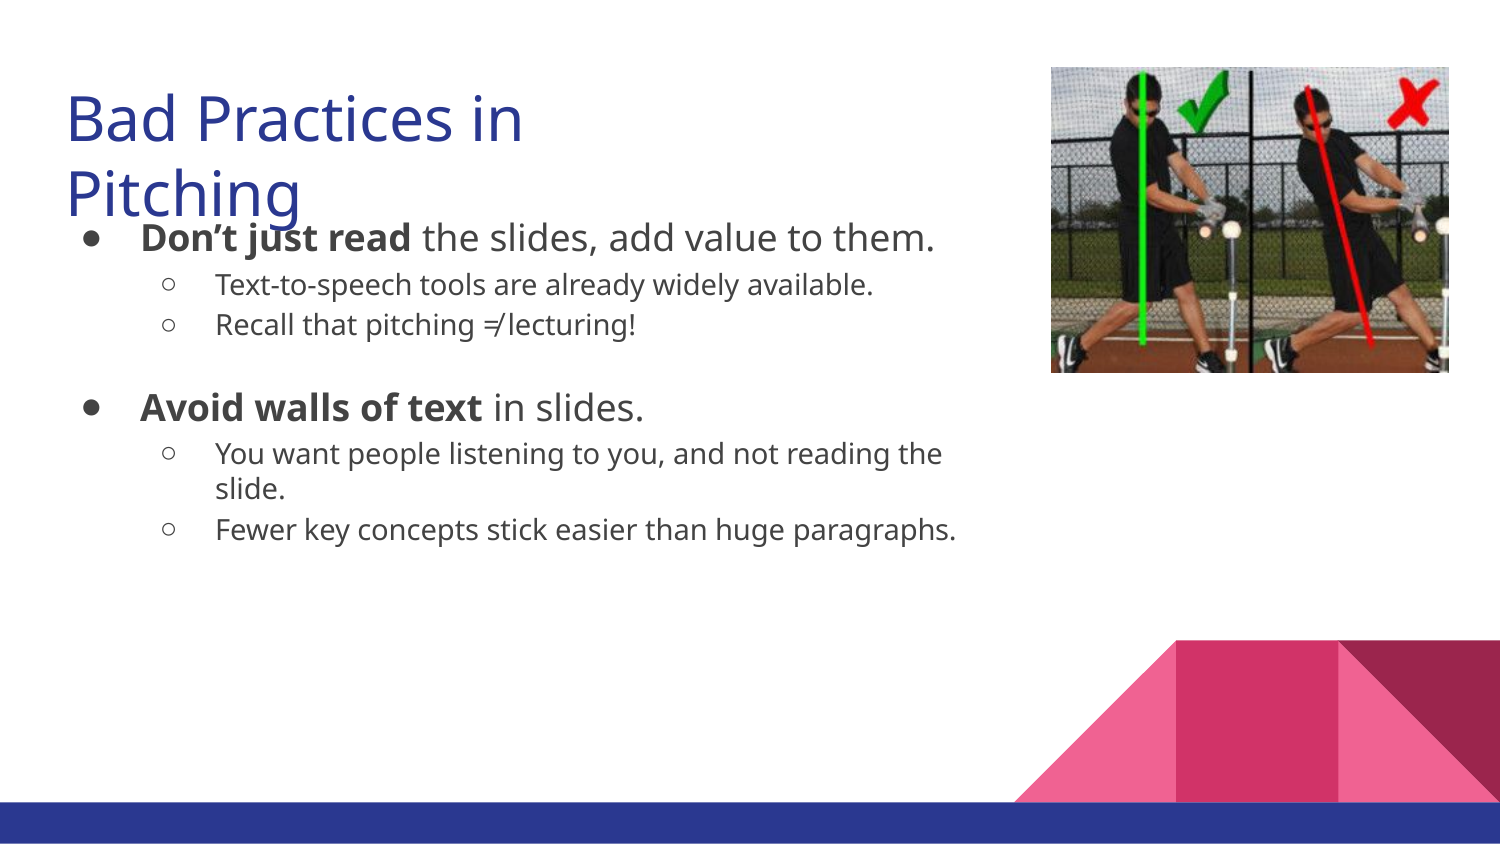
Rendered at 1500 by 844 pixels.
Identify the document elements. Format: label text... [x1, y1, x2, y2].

picture [1050, 66, 1450, 373]
title Bad Practices in Pitching [63, 76, 757, 229]
text_box Don’t just read the slides, add value to them. Text-to-speech tools are already widely available. Recall that pitching ≠ lecturing! Avoid walls of text in slides. You want people listening to you, and not reading the slide. Fewer key concepts stick easier than huge paragraphs. [77, 203, 974, 546]
